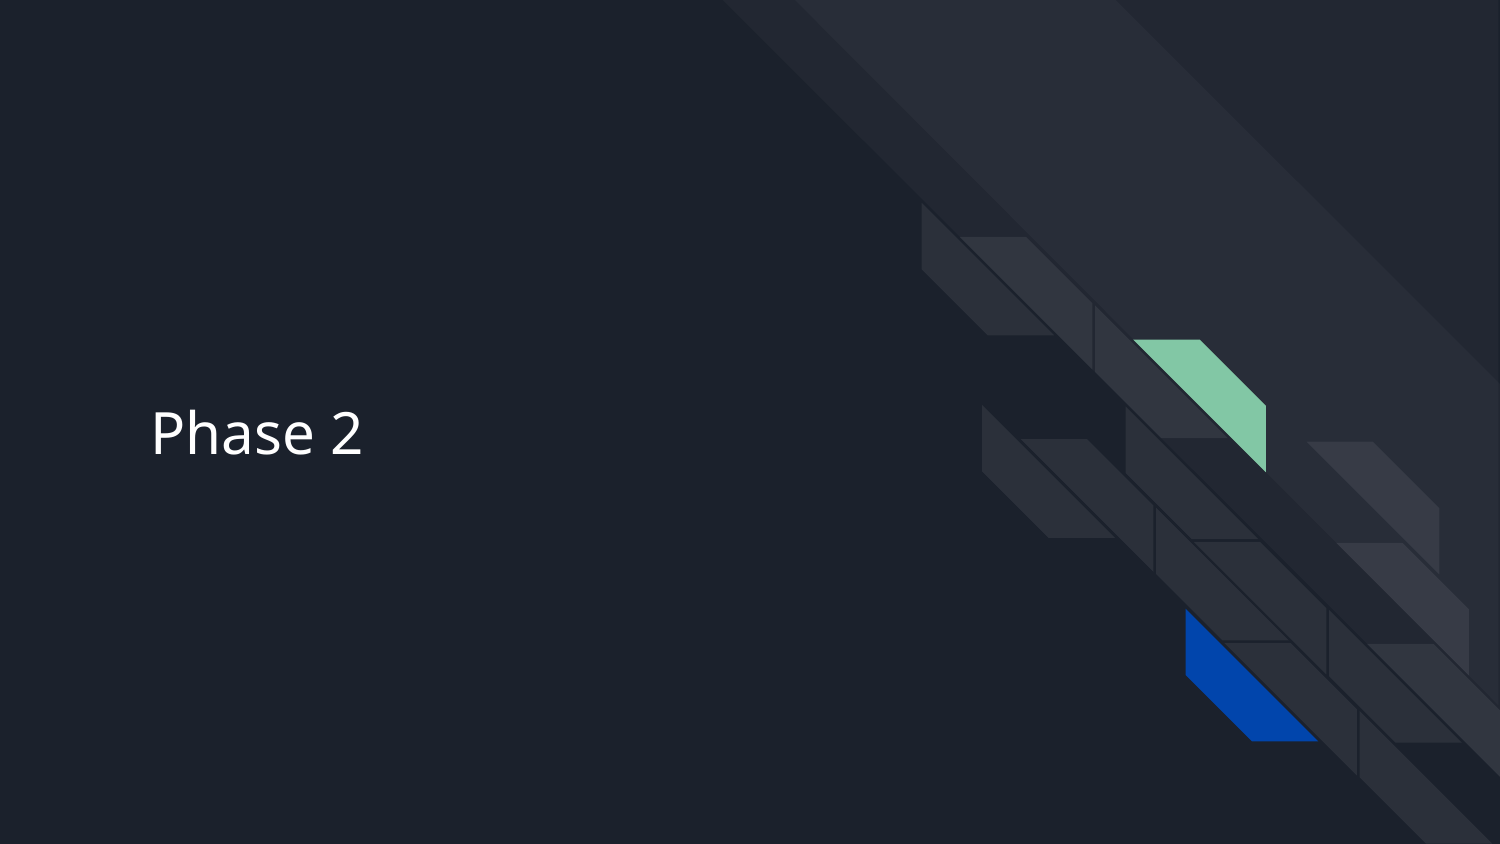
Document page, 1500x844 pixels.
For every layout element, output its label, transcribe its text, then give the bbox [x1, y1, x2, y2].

title Phase 2 [135, 336, 888, 526]
